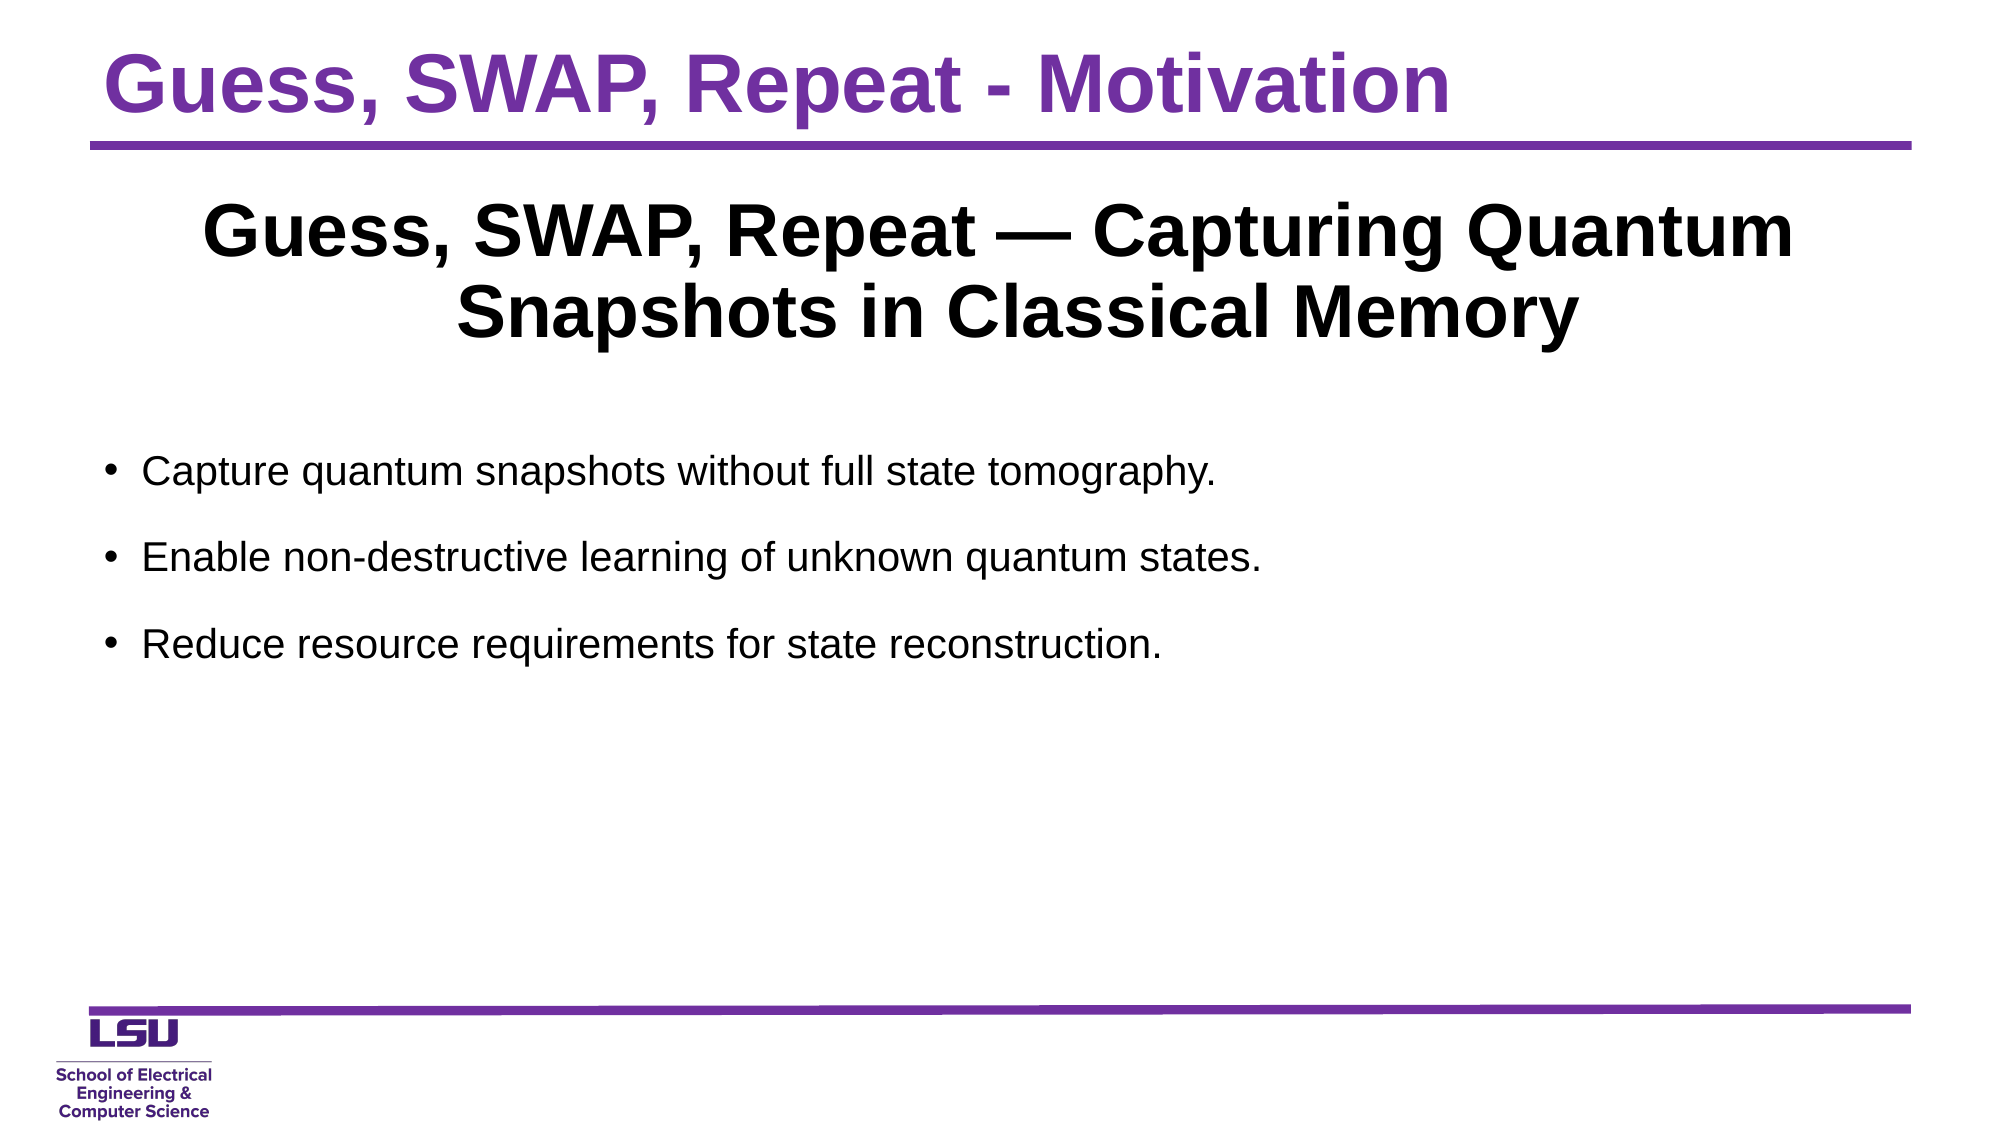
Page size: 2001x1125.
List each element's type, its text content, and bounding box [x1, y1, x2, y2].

picture [45, 1008, 222, 1125]
title Guess, SWAP, Repeat - Motivation [89, 22, 1911, 150]
list Guess, SWAP, Repeat — Capturing Quantum Snapshots in Classical Memory Capture quantum snapshots without full state tomography. Enable non-destructive learning of unknown quantum states. Reduce resource requirements for state reconstruction. [89, 183, 1911, 1014]
